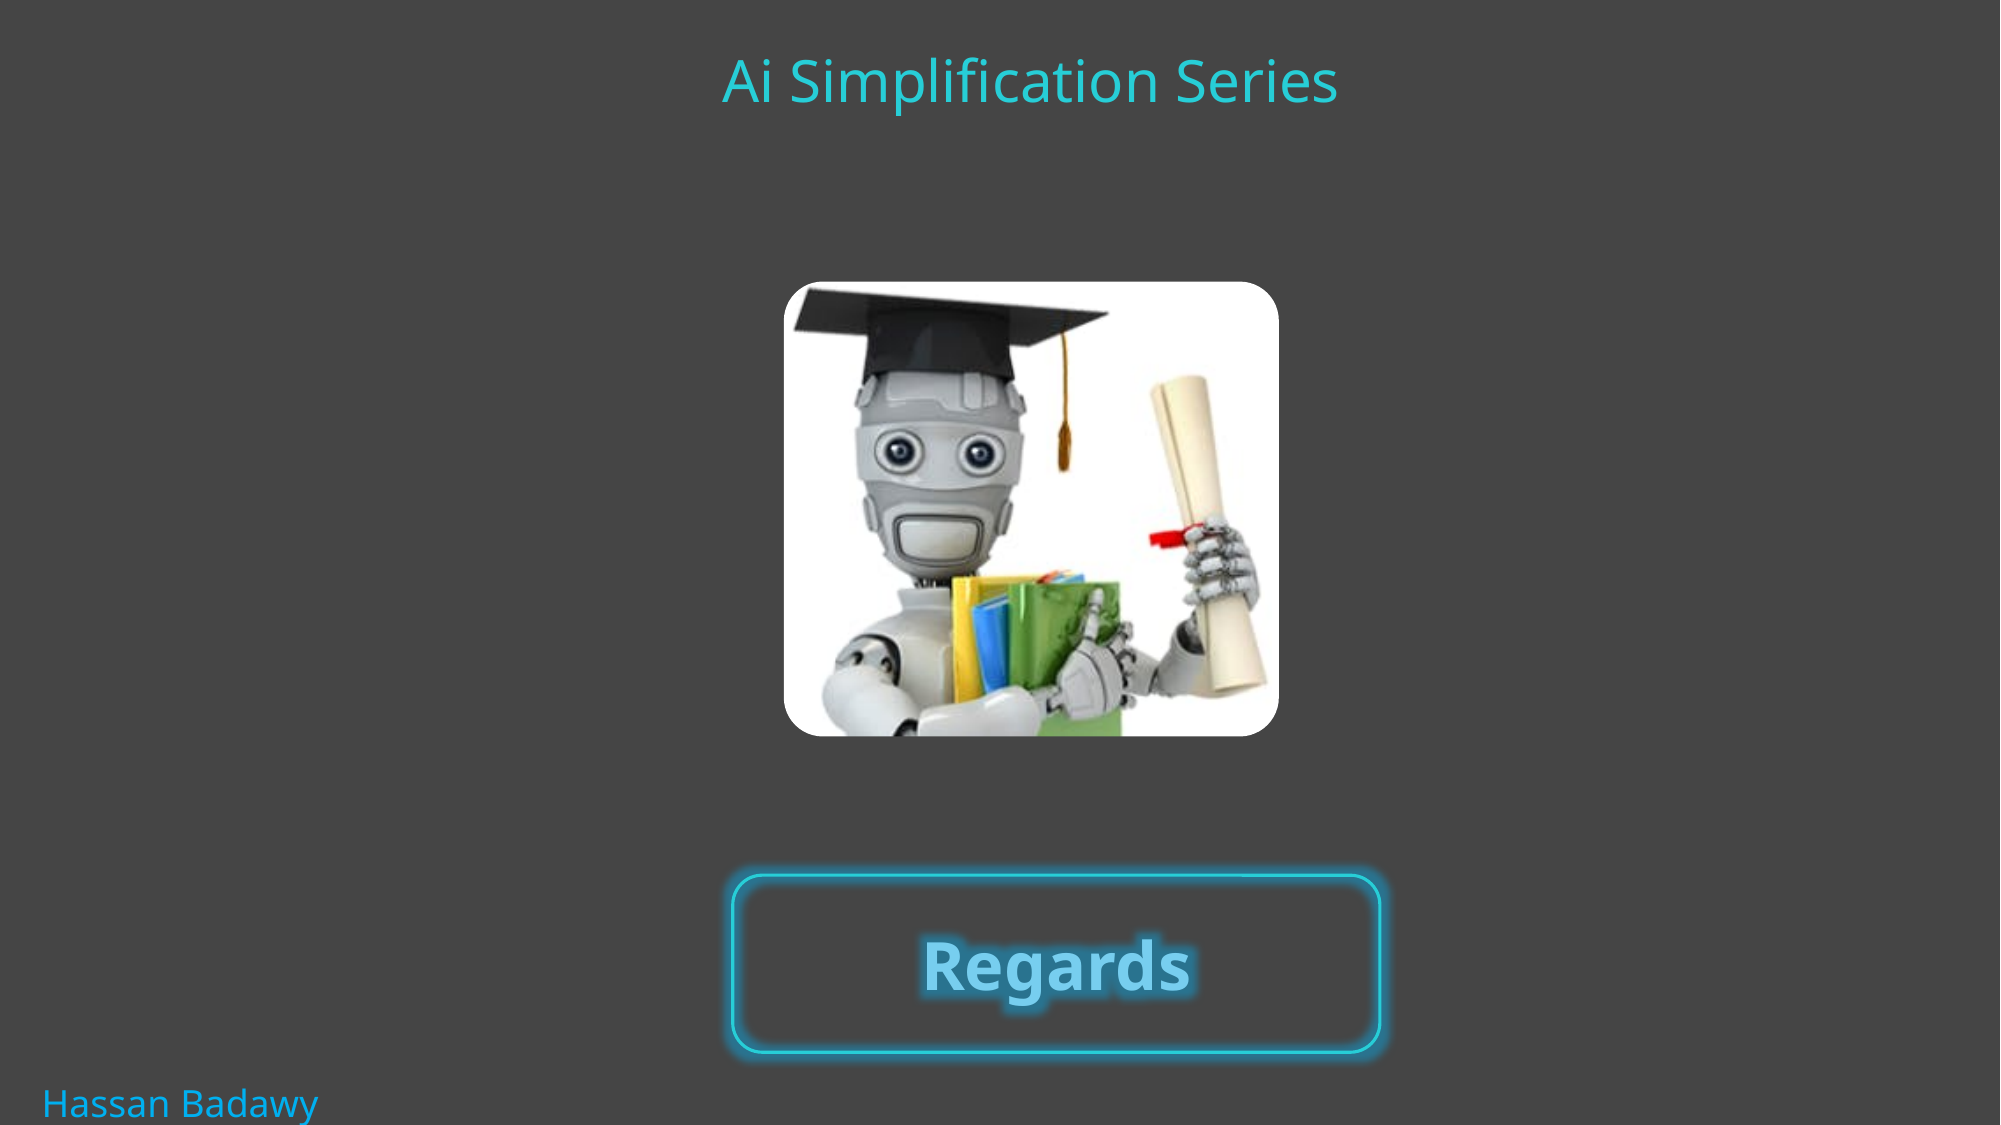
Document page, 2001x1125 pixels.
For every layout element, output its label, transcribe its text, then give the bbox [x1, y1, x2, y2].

text_box Ai Simplification Series [575, 36, 1487, 122]
text_box Regards [732, 875, 1380, 1053]
picture [783, 281, 1279, 737]
